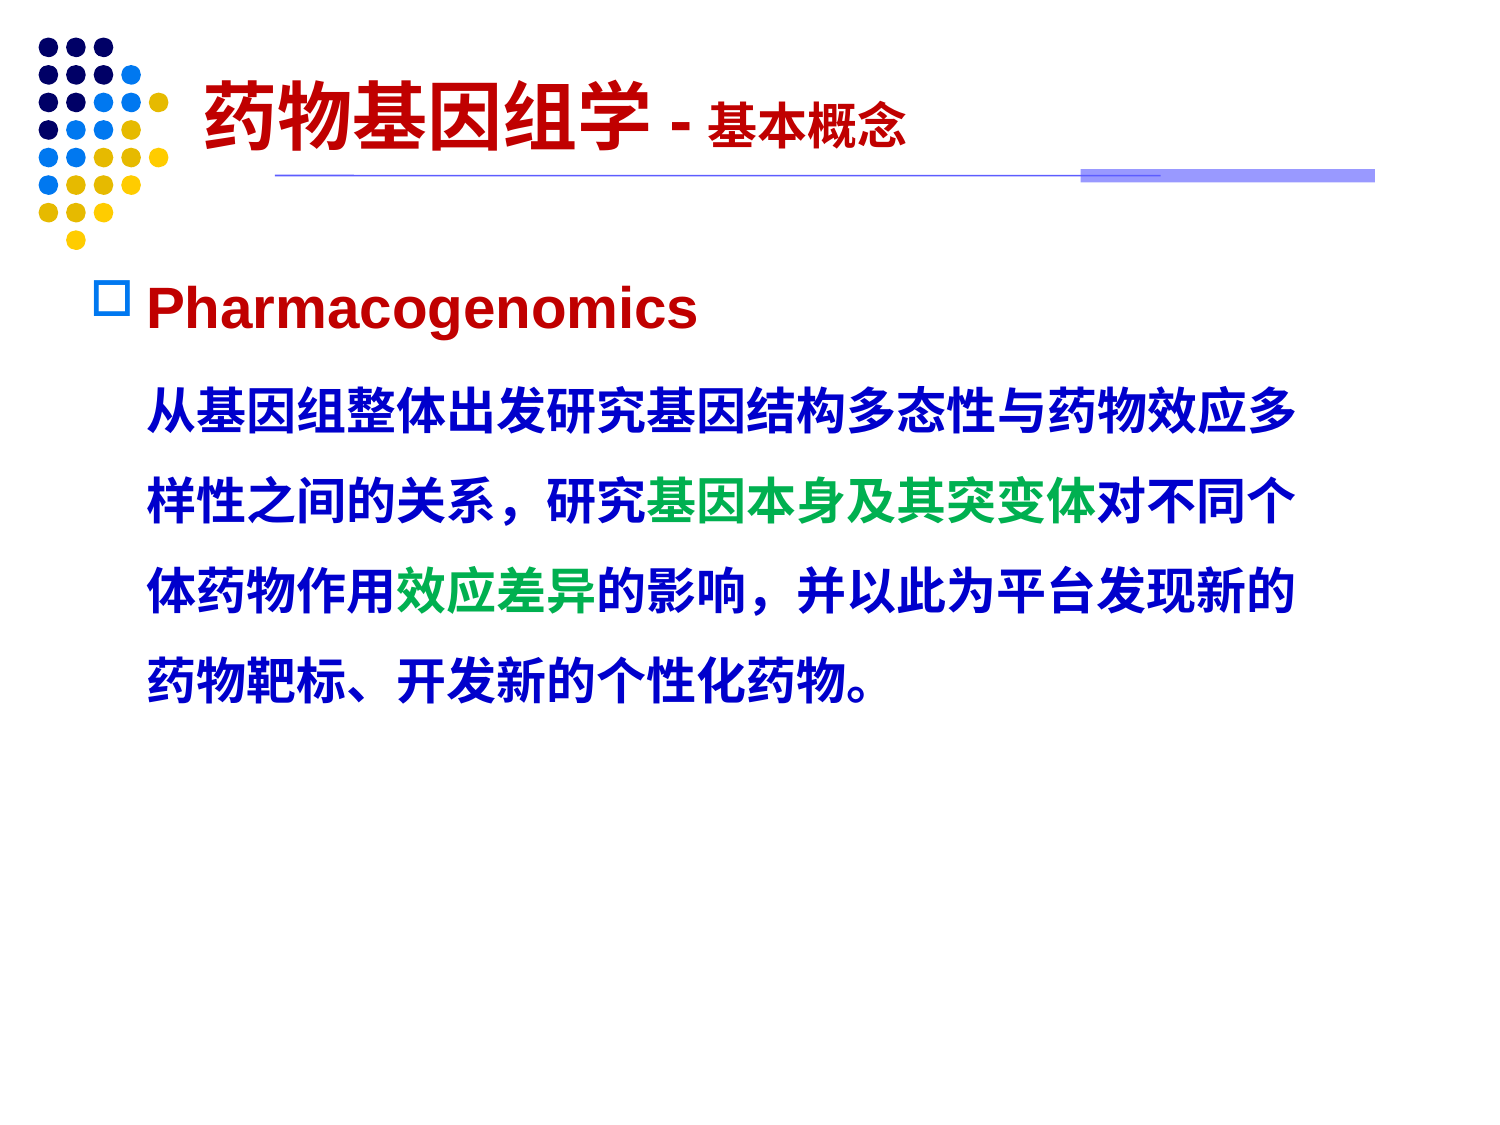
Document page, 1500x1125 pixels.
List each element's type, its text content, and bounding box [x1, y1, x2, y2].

list Pharmacogenomics 从基因组整体出发研究基因结构多态性与药物效应多样性之间的关系，研究基因本身及其突变体对不同个体药物作用效应差异的影响，并以此为平台发现新的药物靶标、开发新的个性化药物。 [75, 262, 1313, 1005]
title 药物基因组学-基本概念 [187, 62, 950, 193]
